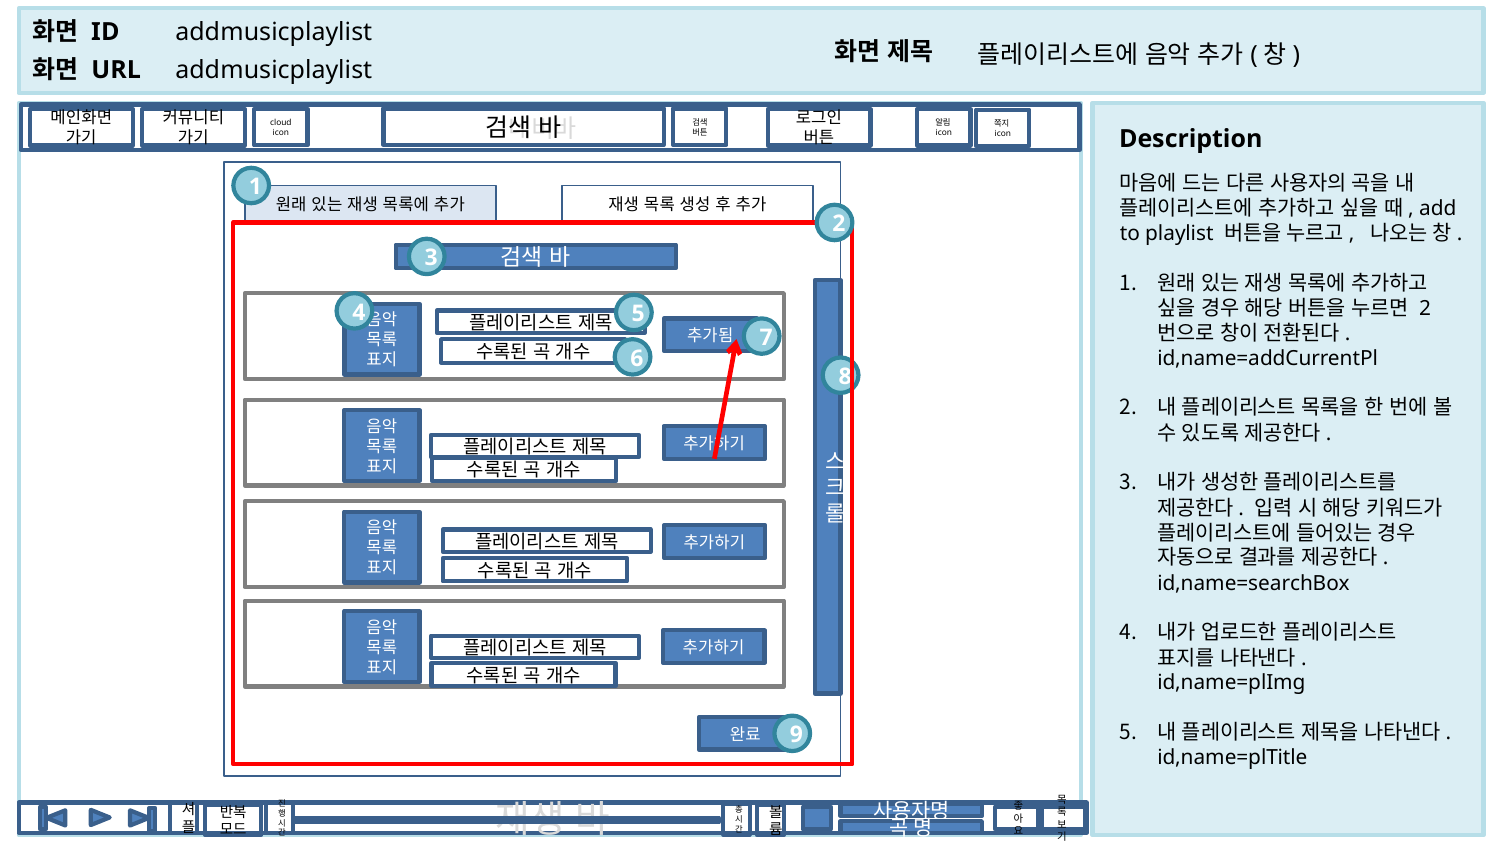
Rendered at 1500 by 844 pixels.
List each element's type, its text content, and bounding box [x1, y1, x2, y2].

text_box 1 [231, 165, 272, 206]
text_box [20, 104, 1080, 151]
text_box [244, 399, 785, 486]
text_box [244, 292, 785, 380]
text_box 2 [814, 202, 855, 243]
text_box 재생 목록 생성 후 추가 [560, 184, 815, 220]
text_box 플레이리스트에 음악 추가(창) [962, 31, 1365, 76]
text_box addmusicplaylist [160, 8, 409, 46]
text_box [244, 600, 785, 687]
text_box 마음에 드는 다른 사용자의 곡을 내 플레이리스트에 추가하고 싶을 때, add to playlist 버튼을 누르고, 나오는 창. 원래 있는 재생 목록에 추가하고 싶을 경우 해당 버튼을 누르면 2번으로 창이 전환된다. id,name=addCurrentPl 내 플레이리스트 목록을 한 번에 볼 수 있도록 제공한다. 내가 생성한 플레이리스트를 제공한다. 입력 시 해당 키워드가 플레이리스트에 들어있는 경우 자동으로 결과를 제공한다. id,name=searchBox 내가 업로드한 플레이리스트 표지를 나타낸다. id,name=plImg 내 플레이리스트 제목을 나타낸다. id,name=plTitle [1105, 162, 1472, 777]
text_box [714, 338, 737, 460]
text_box addmusicplaylist [160, 46, 409, 91]
text_box [222, 160, 843, 778]
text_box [244, 500, 785, 588]
text_box 8 [854, 360, 861, 390]
text_box 원래 있는 재생 목록에 추가 [243, 184, 498, 220]
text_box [18, 802, 1087, 836]
text_box [231, 220, 854, 766]
